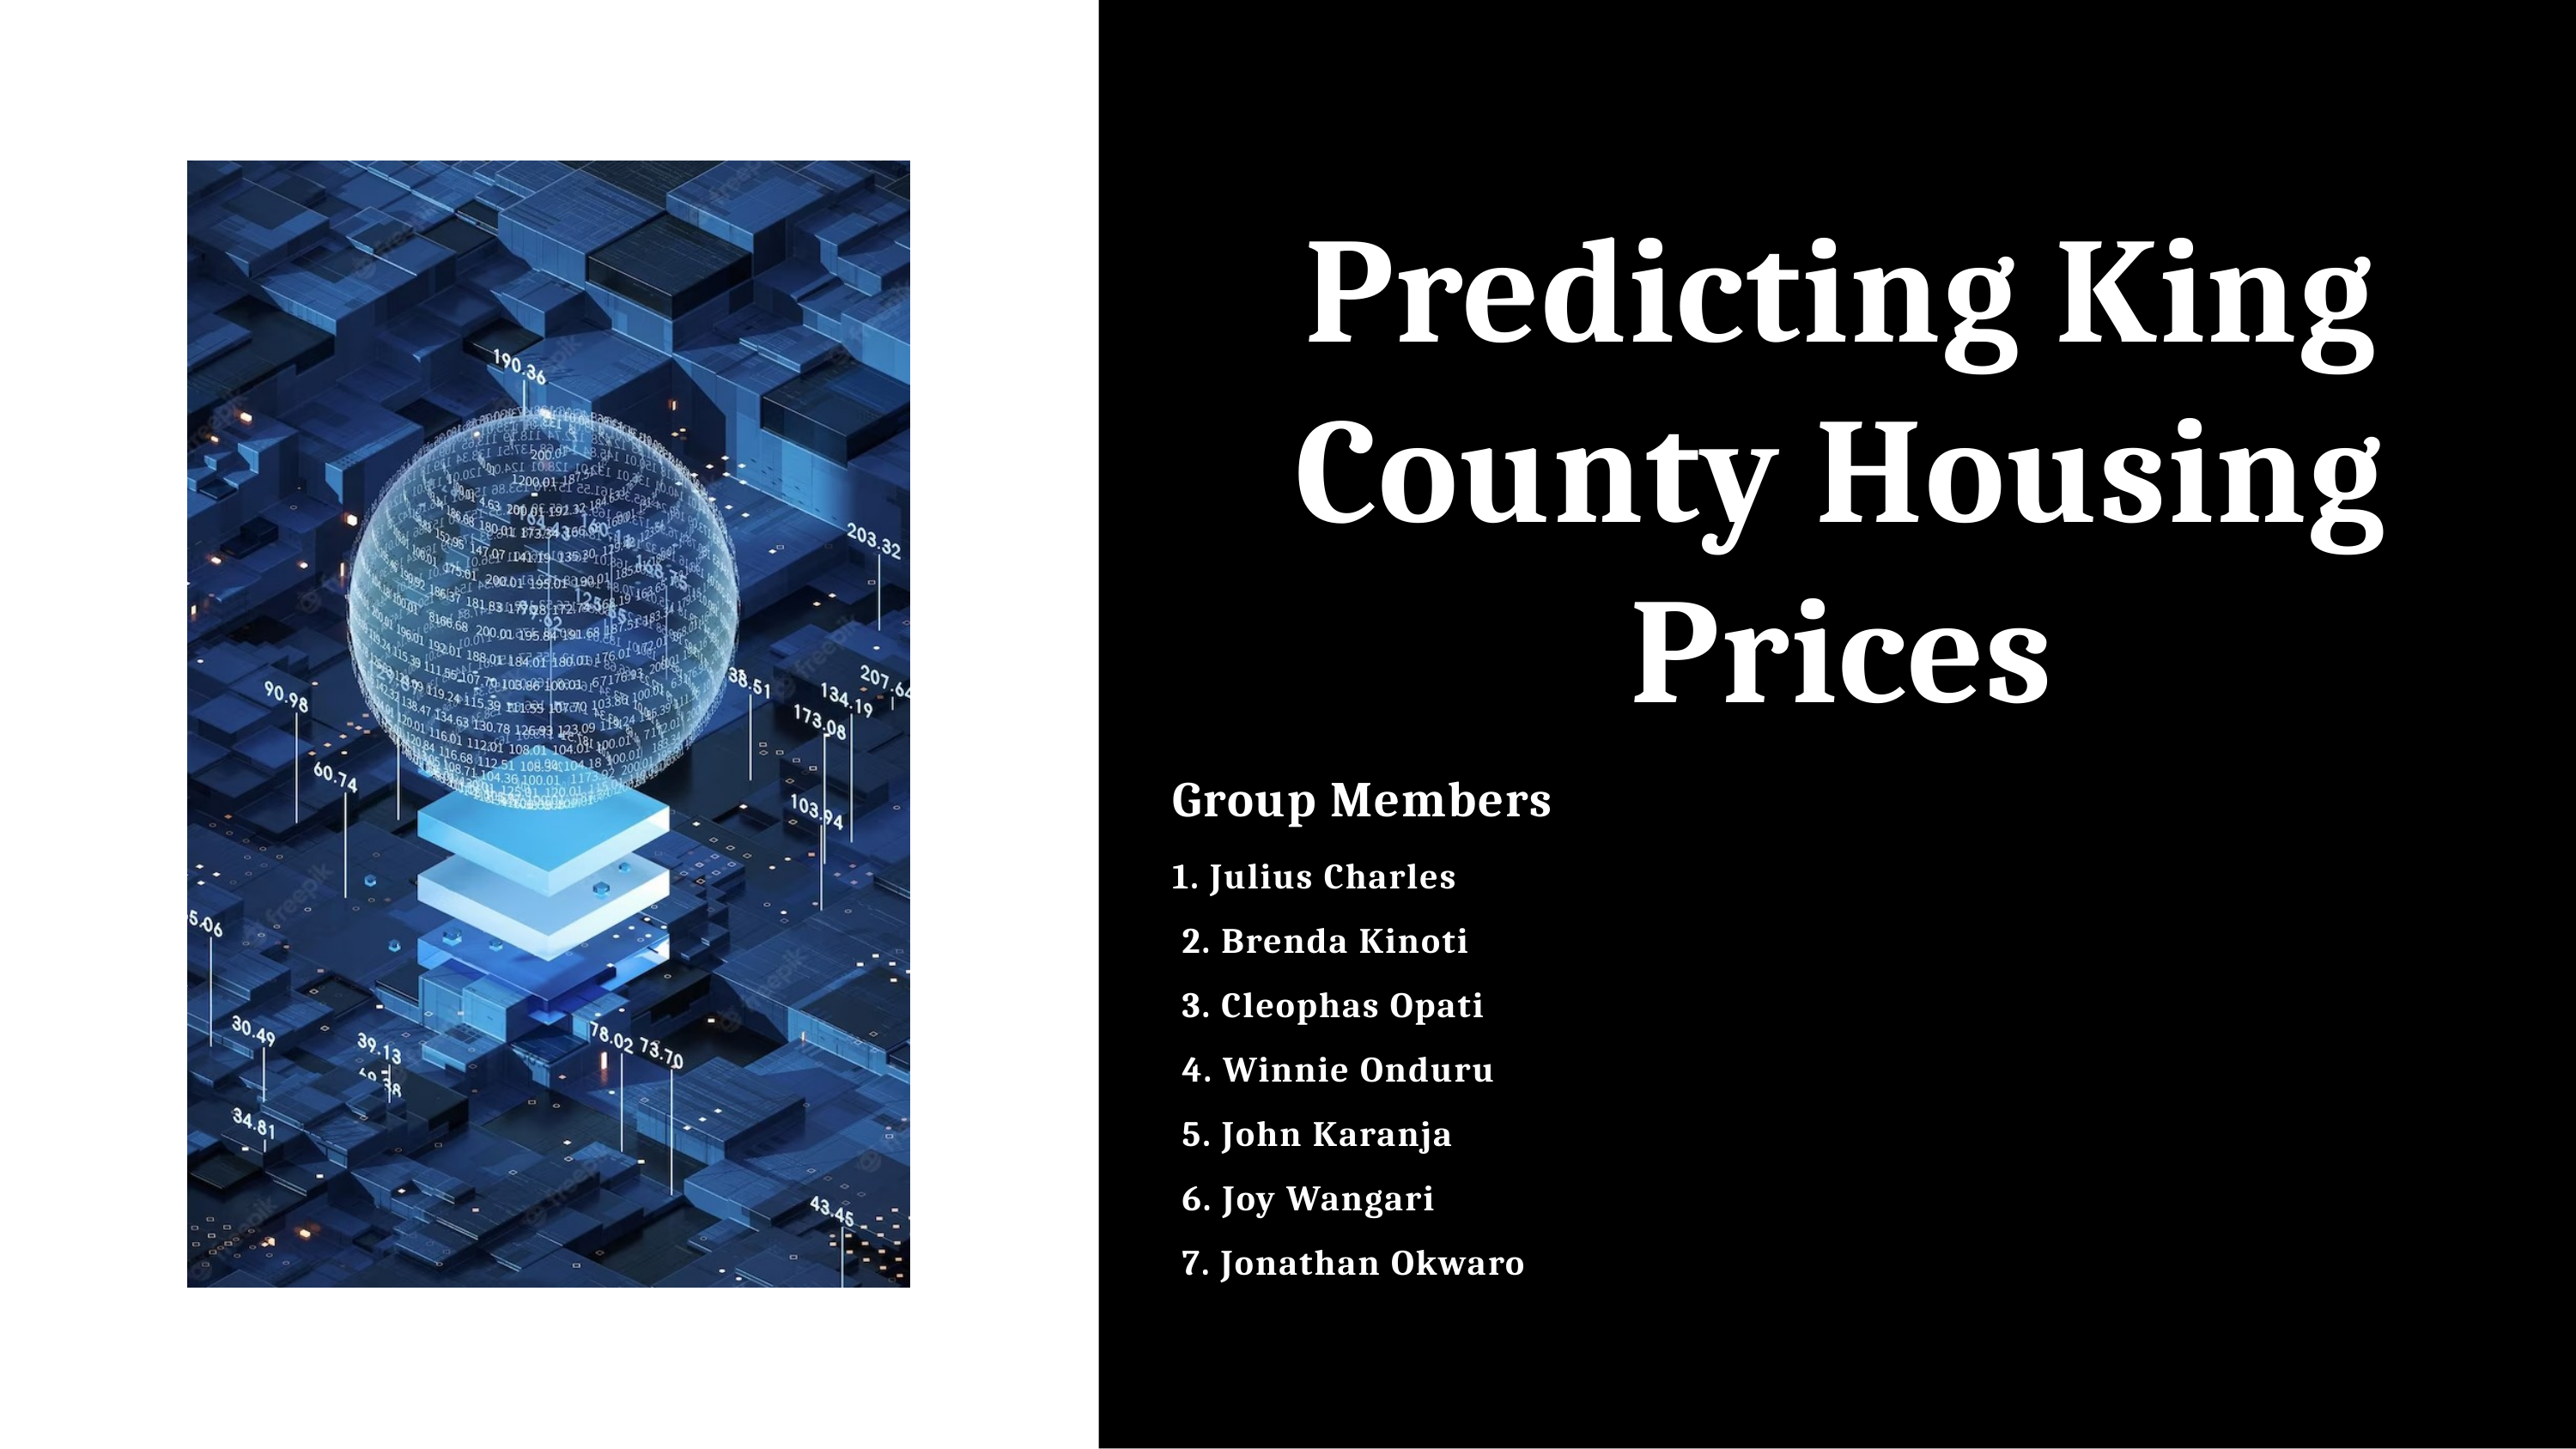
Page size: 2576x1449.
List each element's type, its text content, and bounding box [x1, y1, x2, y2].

picture [187, 161, 910, 1288]
text_box Predicting King County Housing Prices Group Members 1. Julius Charles 2. Brenda Kinoti 3. Cleophas Opati 4. Winnie Onduru 5. John Karanja 6. Joy Wangari 7. Jonathan Okwaro [1170, 186, 2512, 1449]
